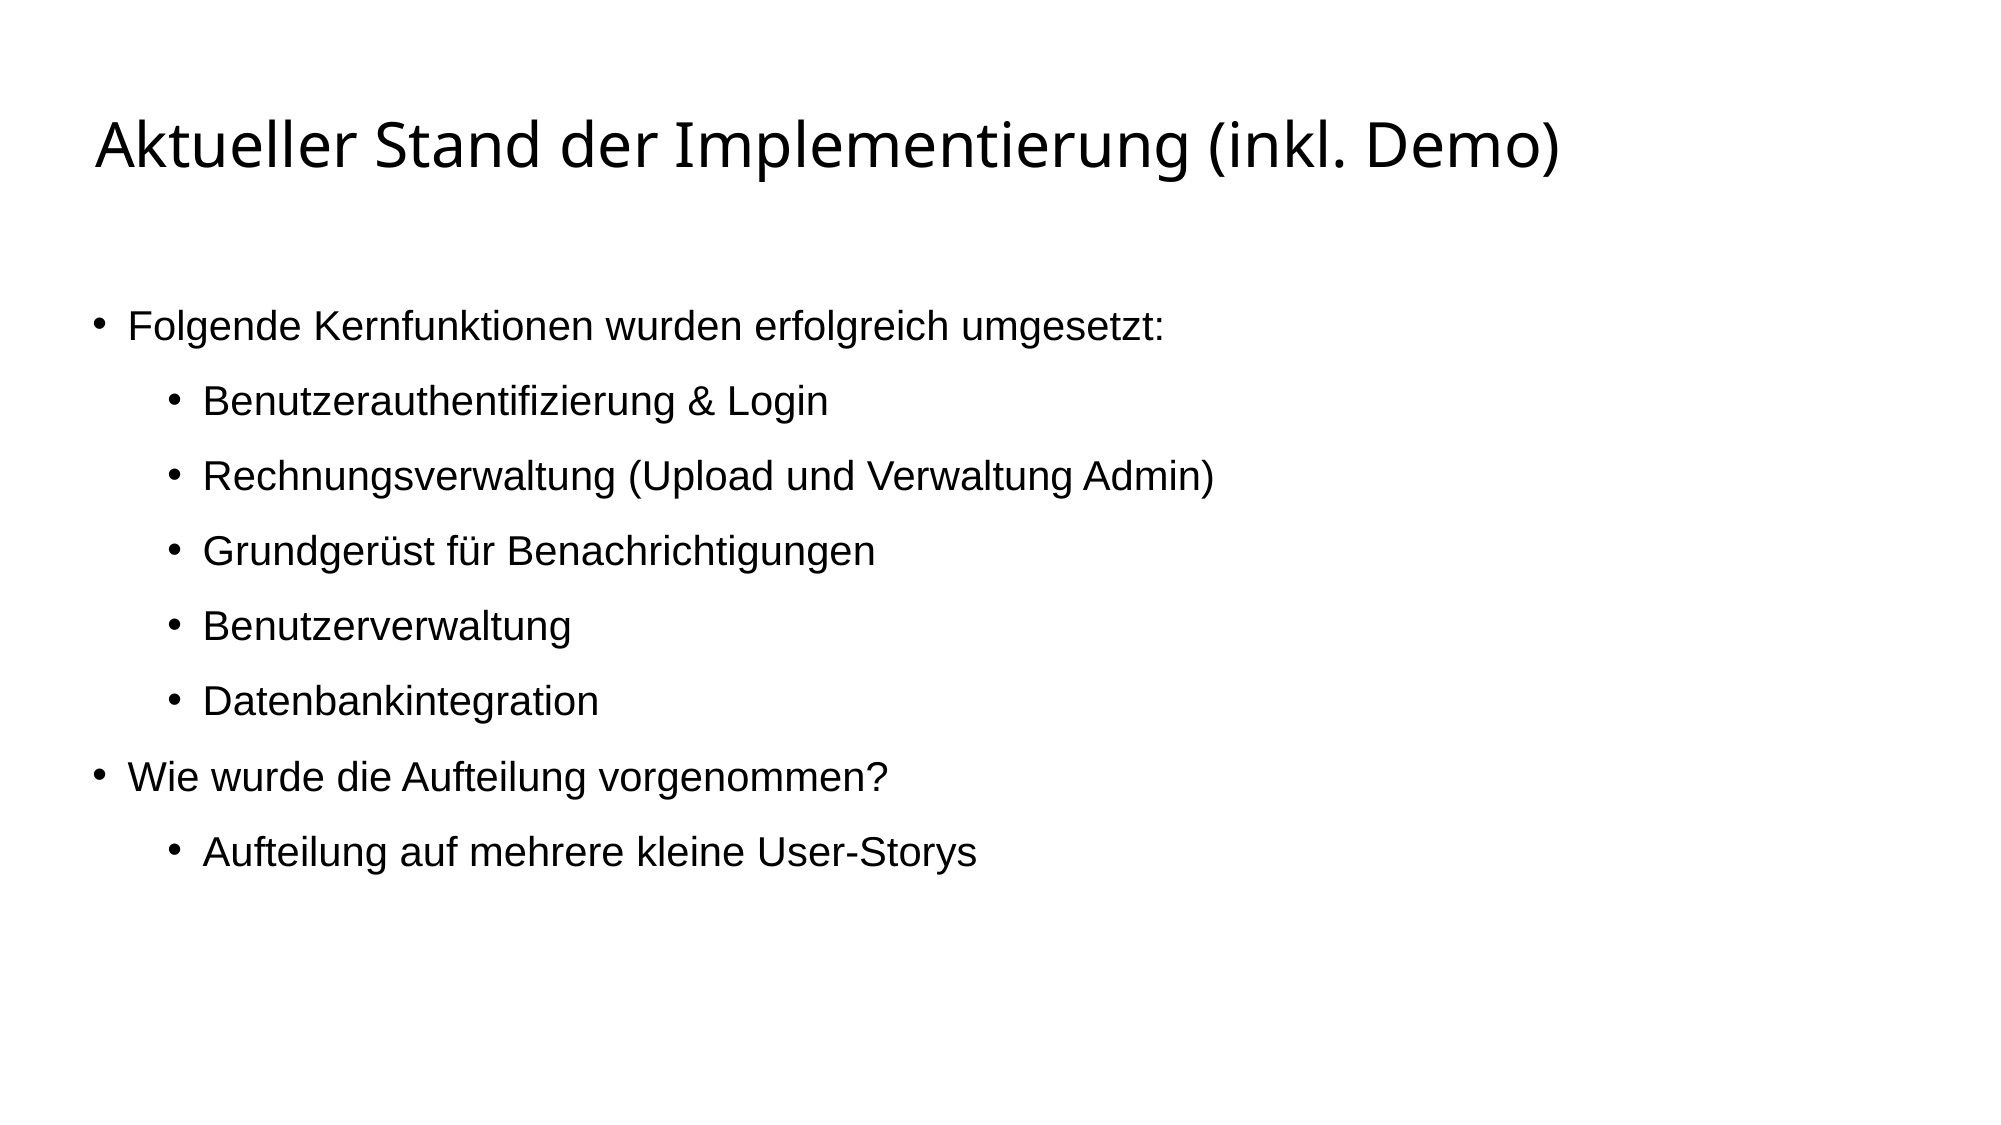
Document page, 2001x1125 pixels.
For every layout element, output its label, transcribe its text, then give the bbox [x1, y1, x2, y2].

title Aktueller Stand der Implementierung (inkl. Demo) [79, 94, 1905, 257]
list Folgende Kernfunktionen wurden erfolgreich umgesetzt: Benutzerauthentifizierung & Login Rechnungsverwaltung (Upload und Verwaltung Admin) Grundgerüst für Benachrichtigungen Benutzerverwaltung Datenbankintegration Wie wurde die Aufteilung vorgenommen? Aufteilung auf mehrere kleine User-Storys [77, 265, 1905, 1007]
